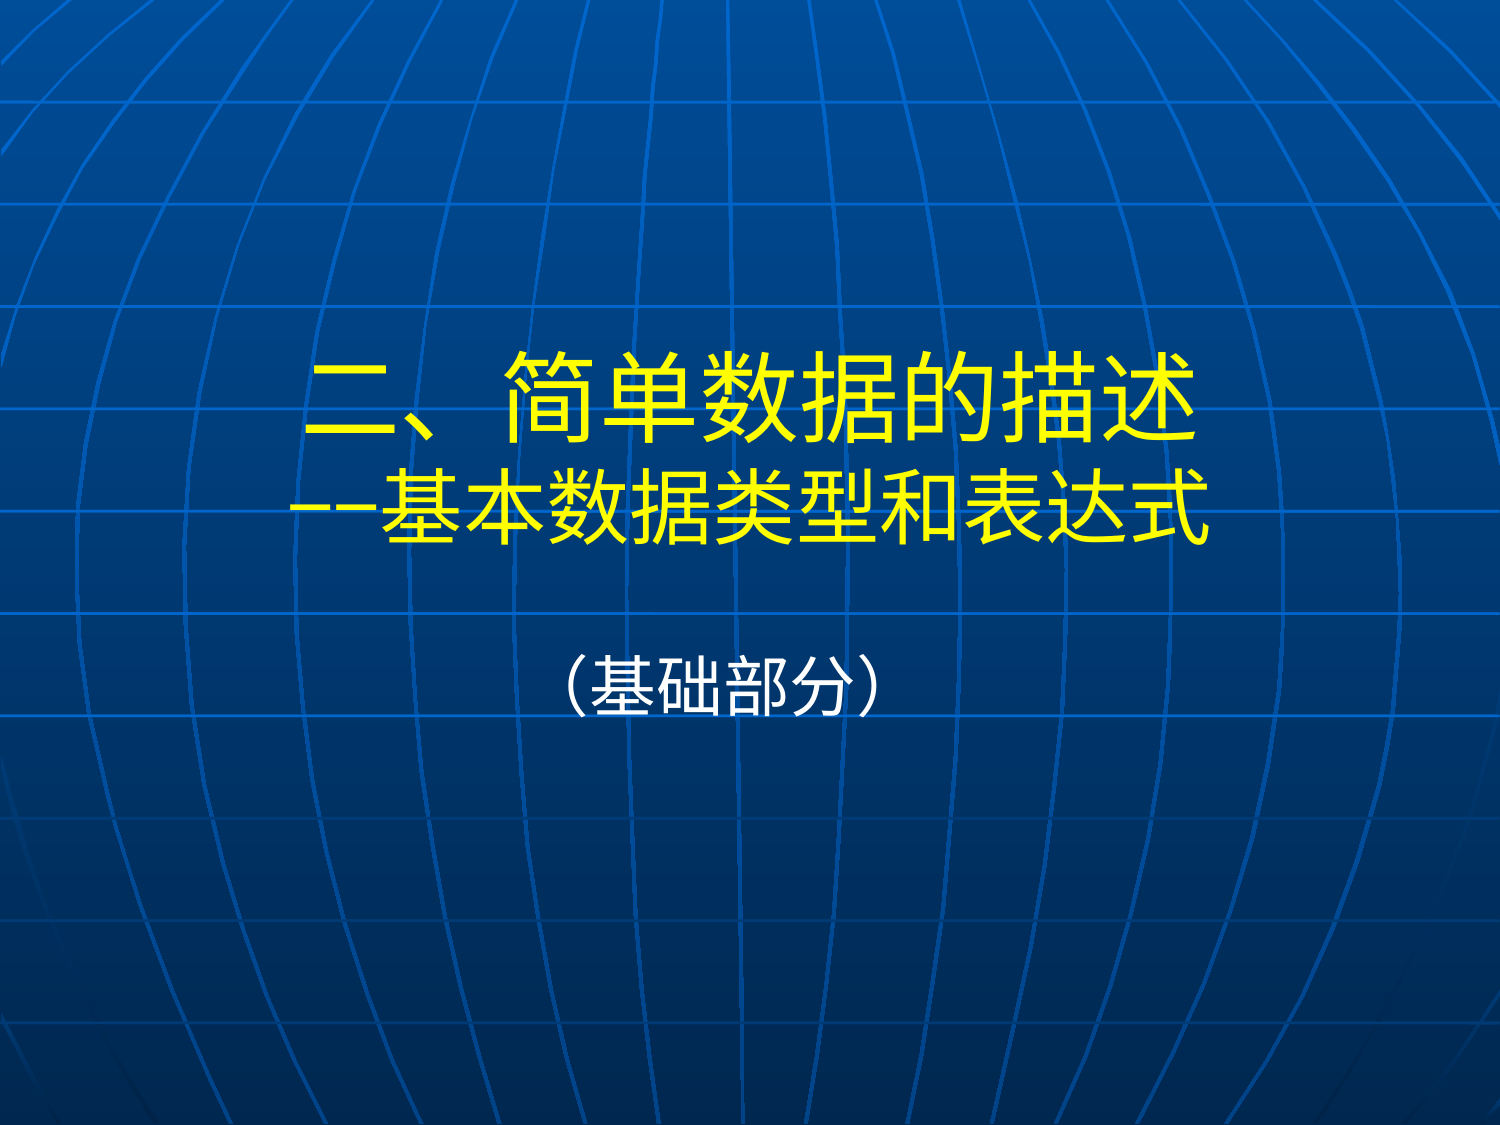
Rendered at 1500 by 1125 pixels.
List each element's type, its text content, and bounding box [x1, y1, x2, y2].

title 二、简单数据的描述 −−基本数据类型和表达式 [112, 277, 1388, 563]
subtitle （基础部分） [171, 637, 1275, 925]
